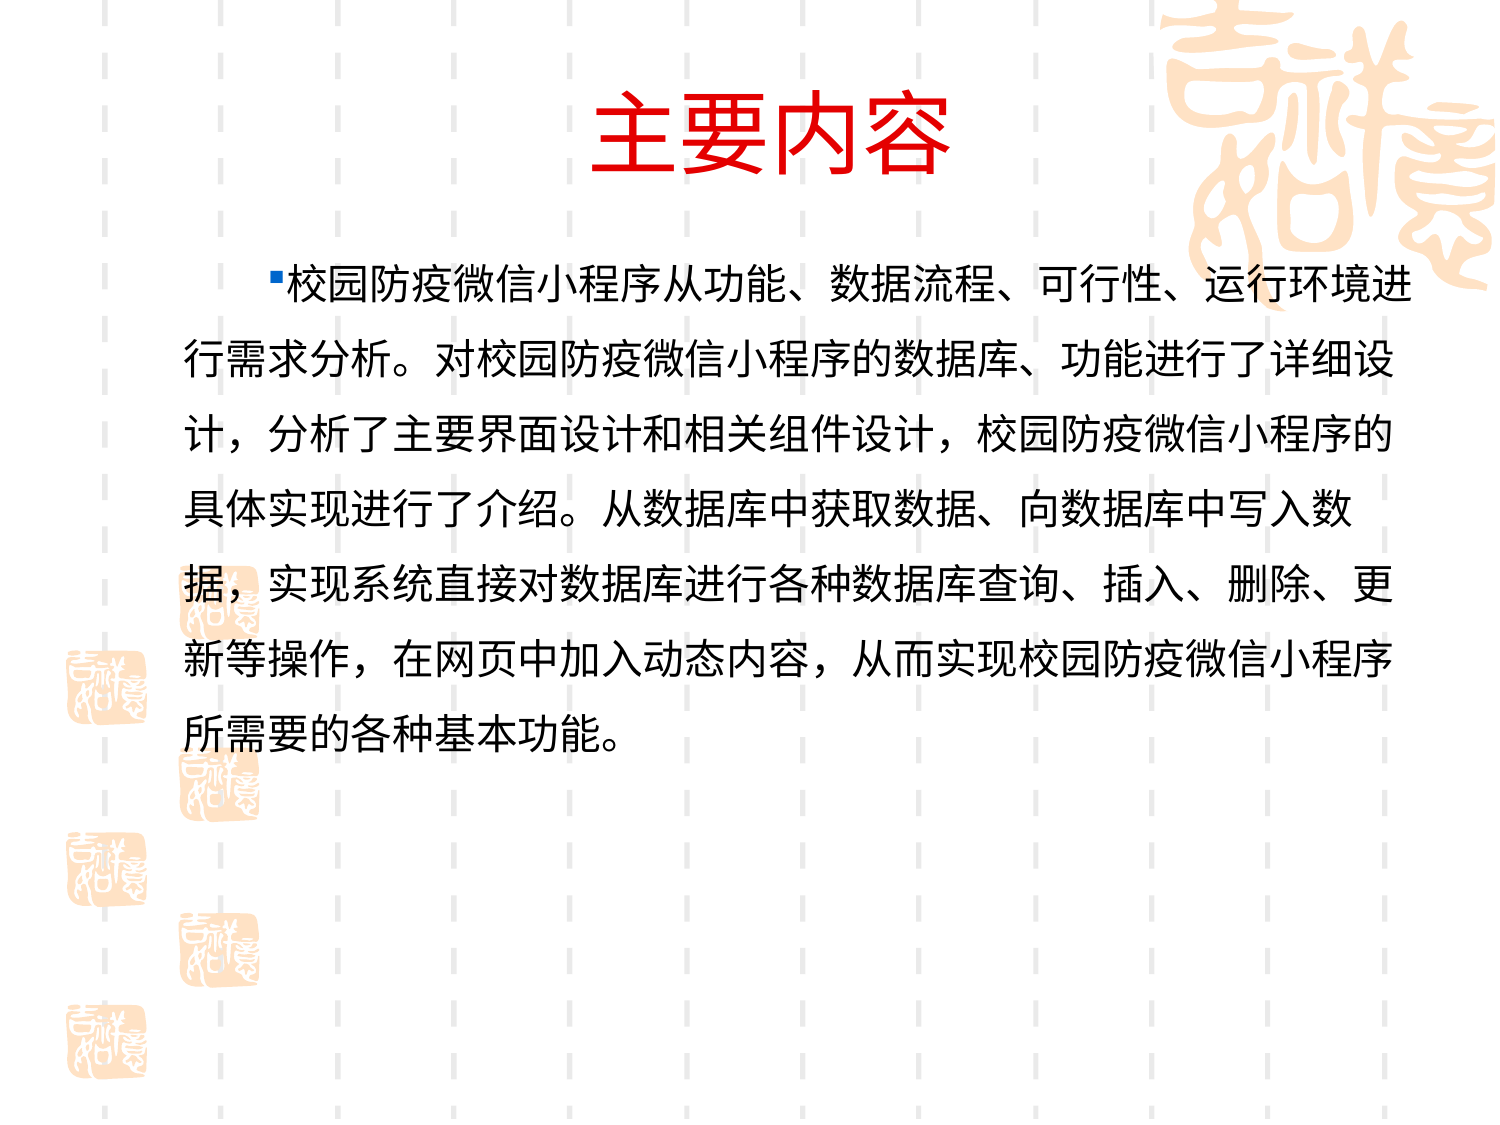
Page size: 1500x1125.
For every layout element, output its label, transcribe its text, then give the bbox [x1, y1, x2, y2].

title 主要内容 [48, 37, 1451, 226]
list 校园防疫微信小程序从功能、数据流程、可行性、运行环境进行需求分析。对校园防疫微信小程序的数据库、功能进行了详细设计，分析了主要界面设计和相关组件设计，校园防疫微信小程序的具体实现进行了介绍。从数据库中获取数据、向数据库中写入数据，实现系统直接对数据库进行各种数据库查询、插入、删除、更新等操作，在网页中加入动态内容，从而实现校园防疫微信小程序所需要的各种基本功能。 [112, 224, 1451, 964]
